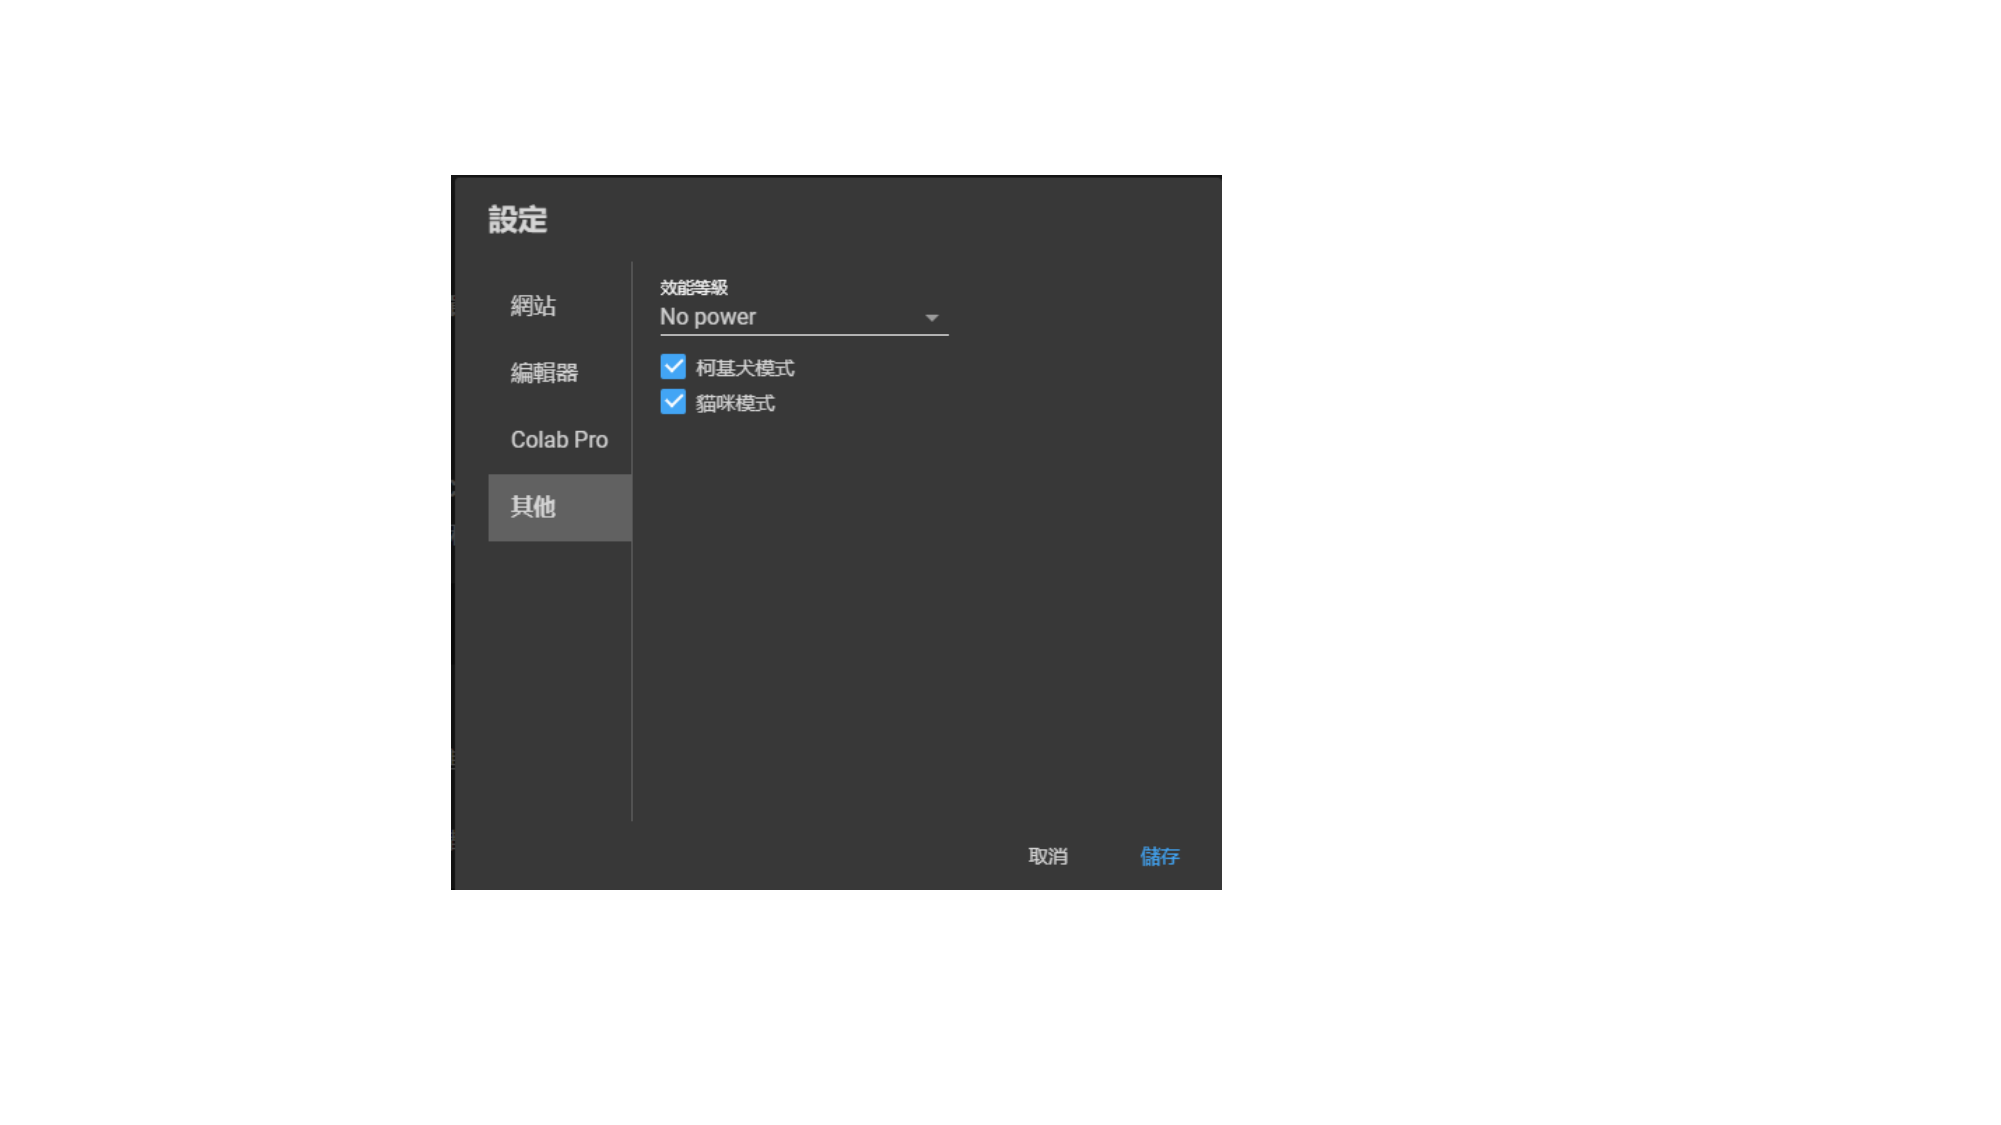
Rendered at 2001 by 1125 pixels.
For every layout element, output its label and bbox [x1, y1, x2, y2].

list [451, 175, 1222, 890]
